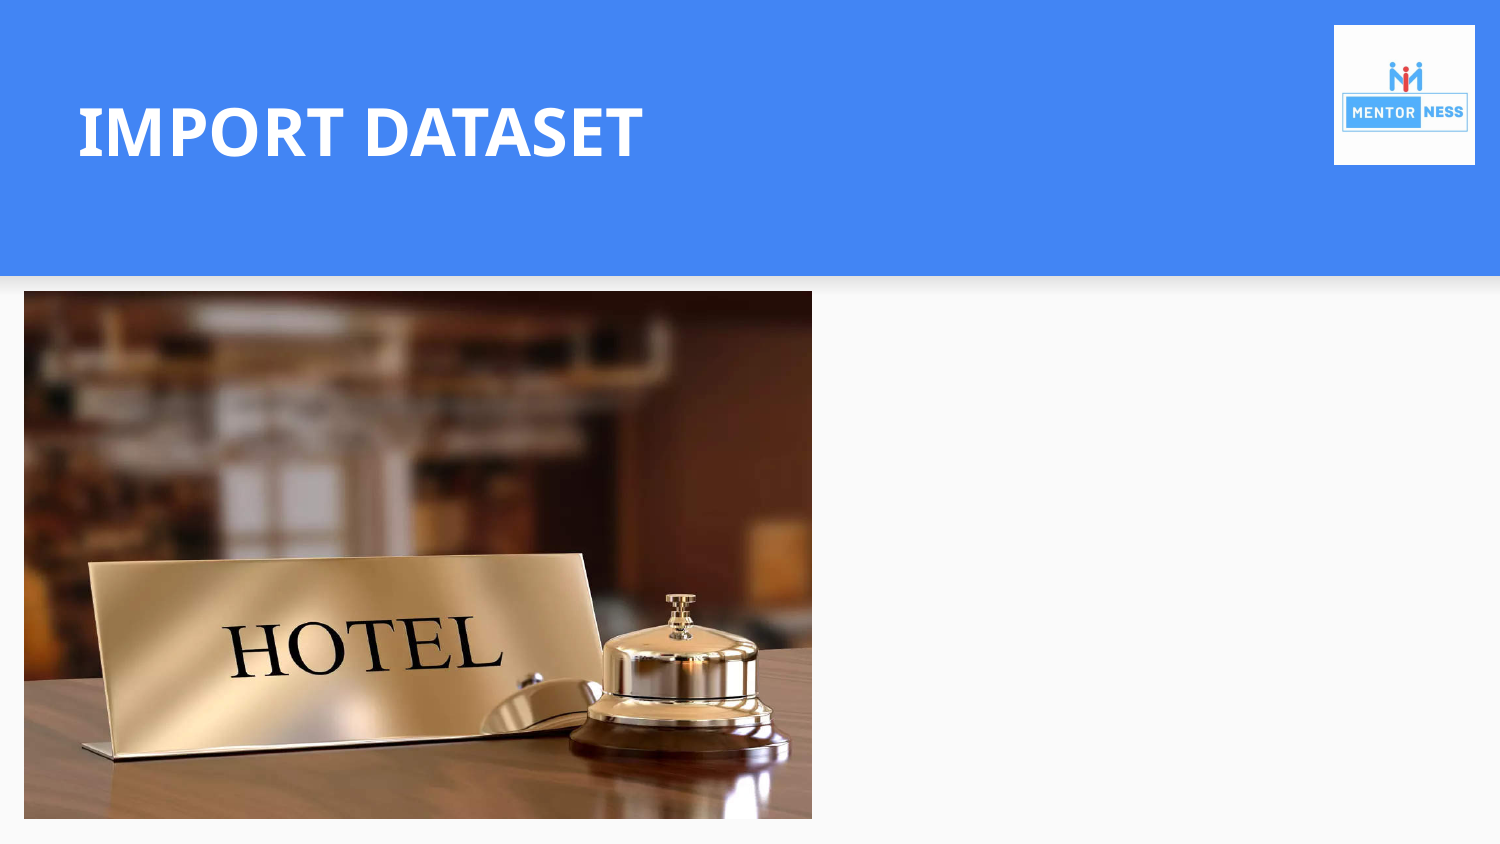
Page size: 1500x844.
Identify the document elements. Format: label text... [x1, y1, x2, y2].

title IMPORT DATASET [63, 58, 1412, 185]
picture [1334, 25, 1475, 166]
picture [24, 291, 813, 819]
